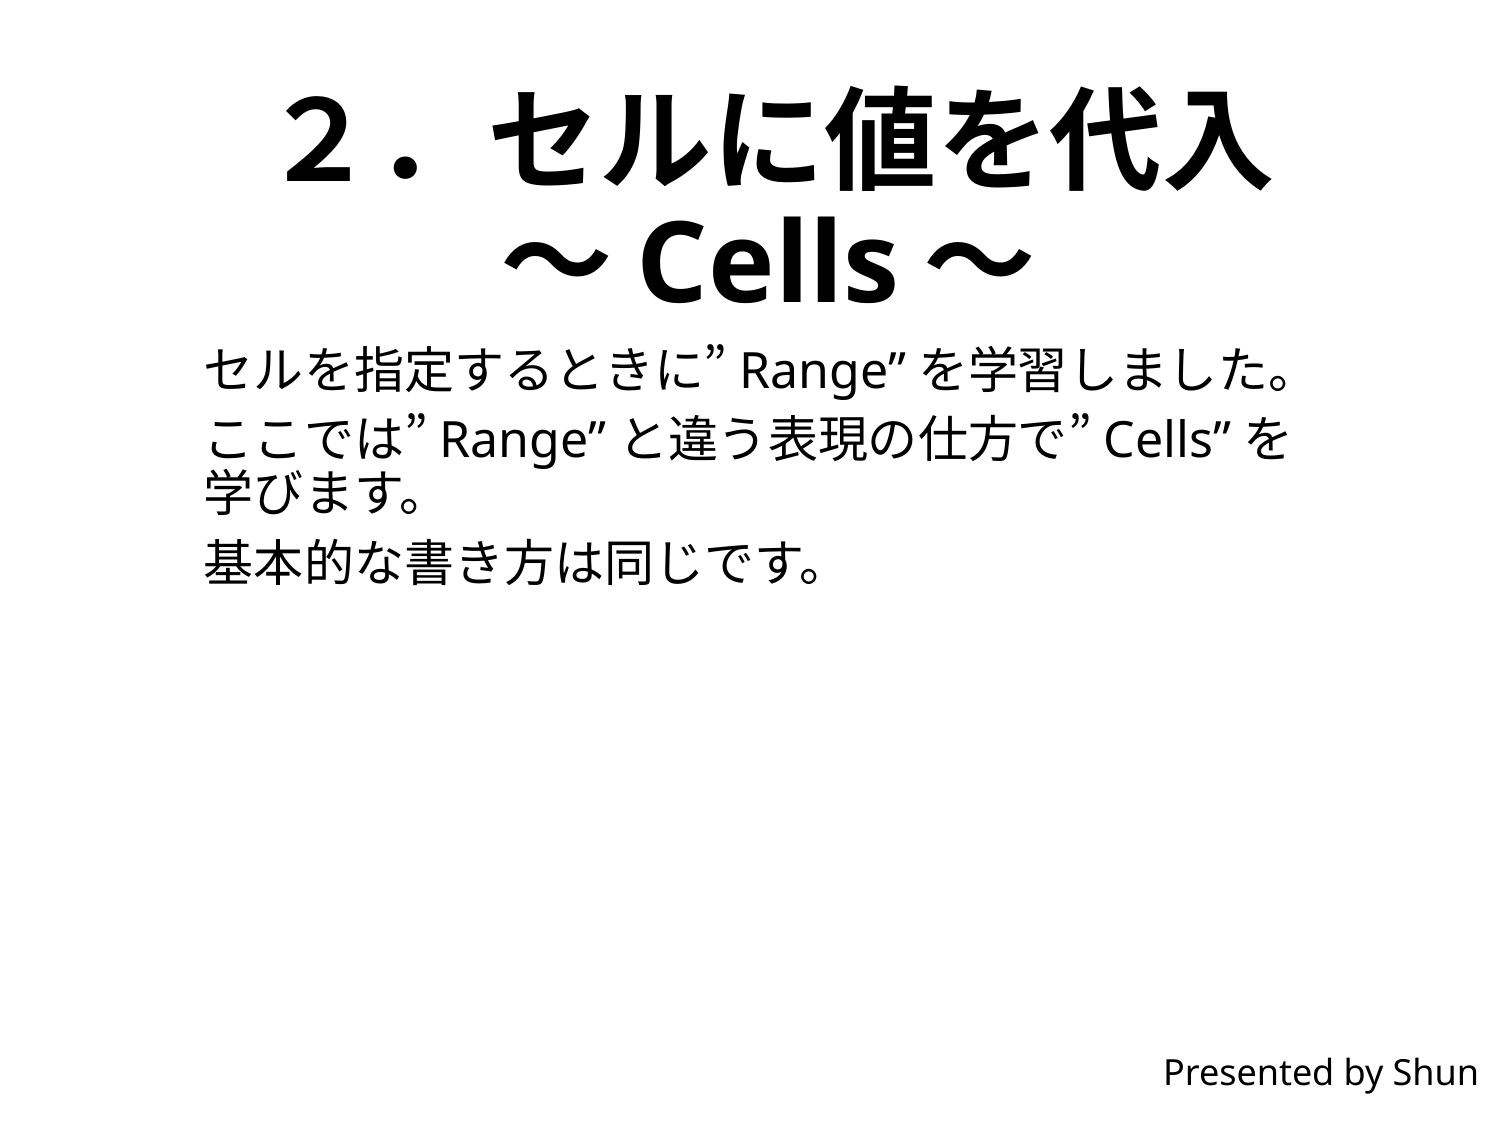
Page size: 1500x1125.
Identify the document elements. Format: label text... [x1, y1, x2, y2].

title ２．セルに値を代入 ～Cells～ [188, 74, 1348, 335]
text_box Presented by Shun [1142, 1047, 1500, 1125]
subtitle セルを指定するときに”Range”を学習しました。 ここでは”Range”と違う表現の仕方で”Cells”を学びます。 基本的な書き方は同じです。 [188, 337, 1314, 952]
